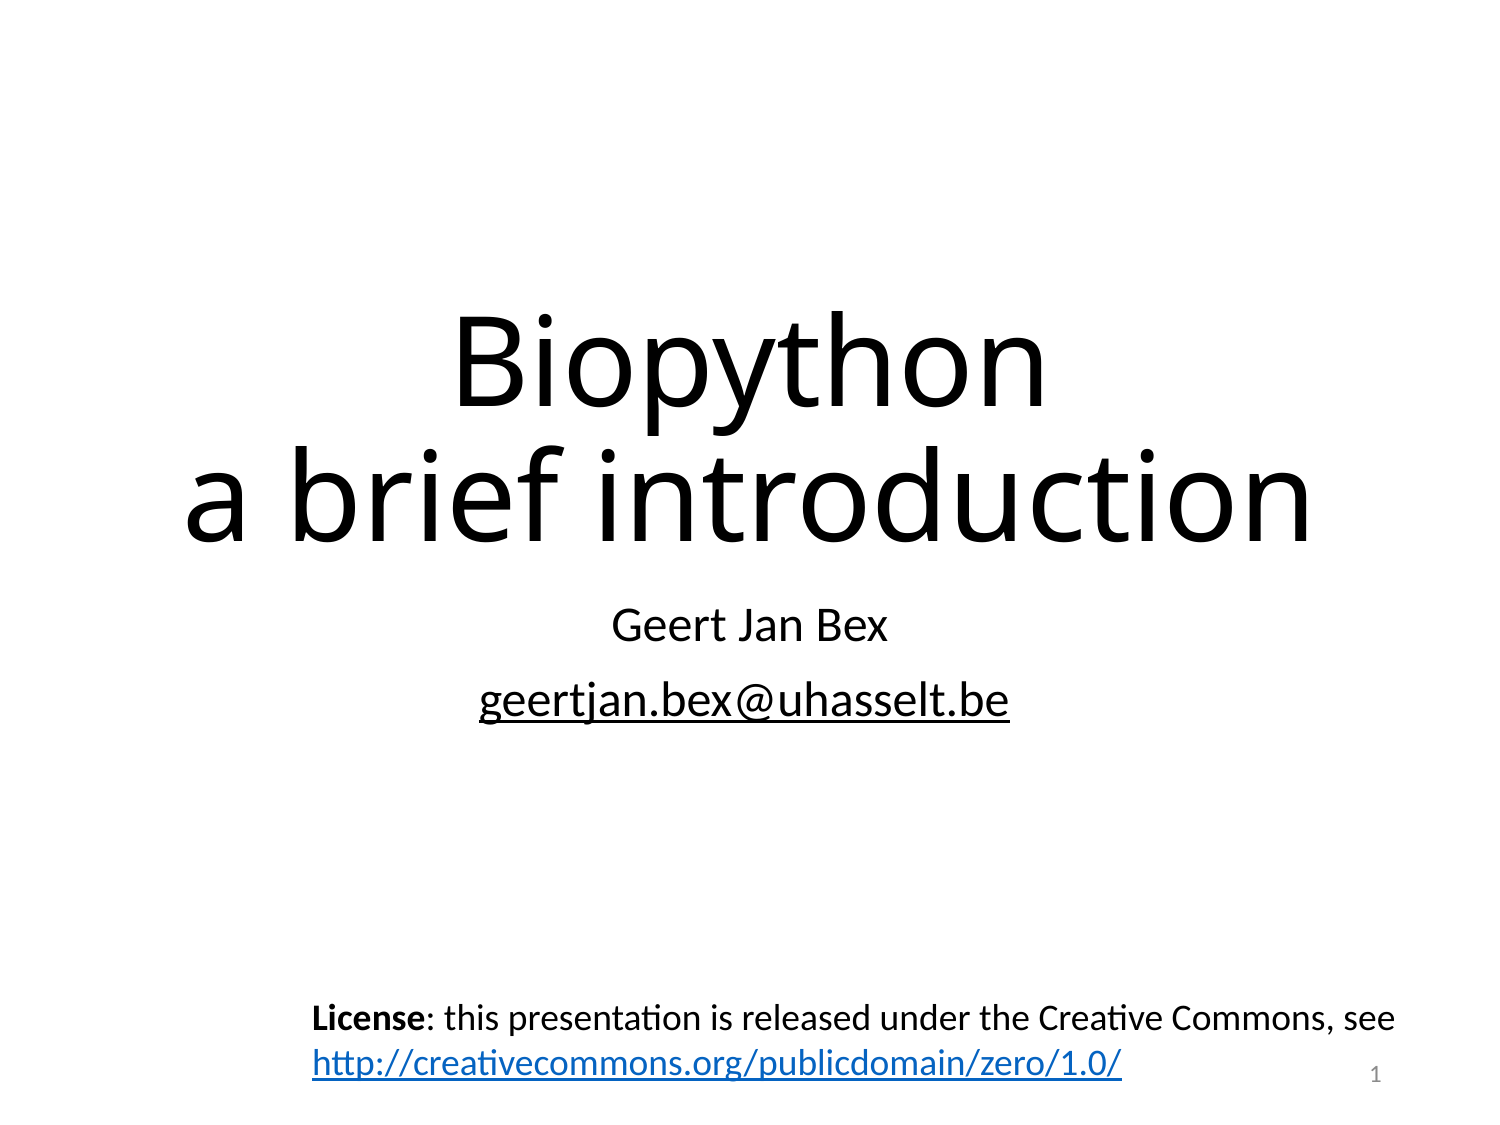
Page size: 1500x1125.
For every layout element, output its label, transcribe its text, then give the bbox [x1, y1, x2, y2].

slide_number 1 [1059, 1042, 1397, 1103]
subtitle Geert Jan Bex geertjan.bex@uhasselt.be [187, 590, 1313, 863]
title Biopython a brief introduction [112, 184, 1388, 576]
text_box License: this presentation is released under the Creative Commons, see http://creativecommons.org/publicdomain/zero/1.0/ [297, 985, 1412, 1091]
